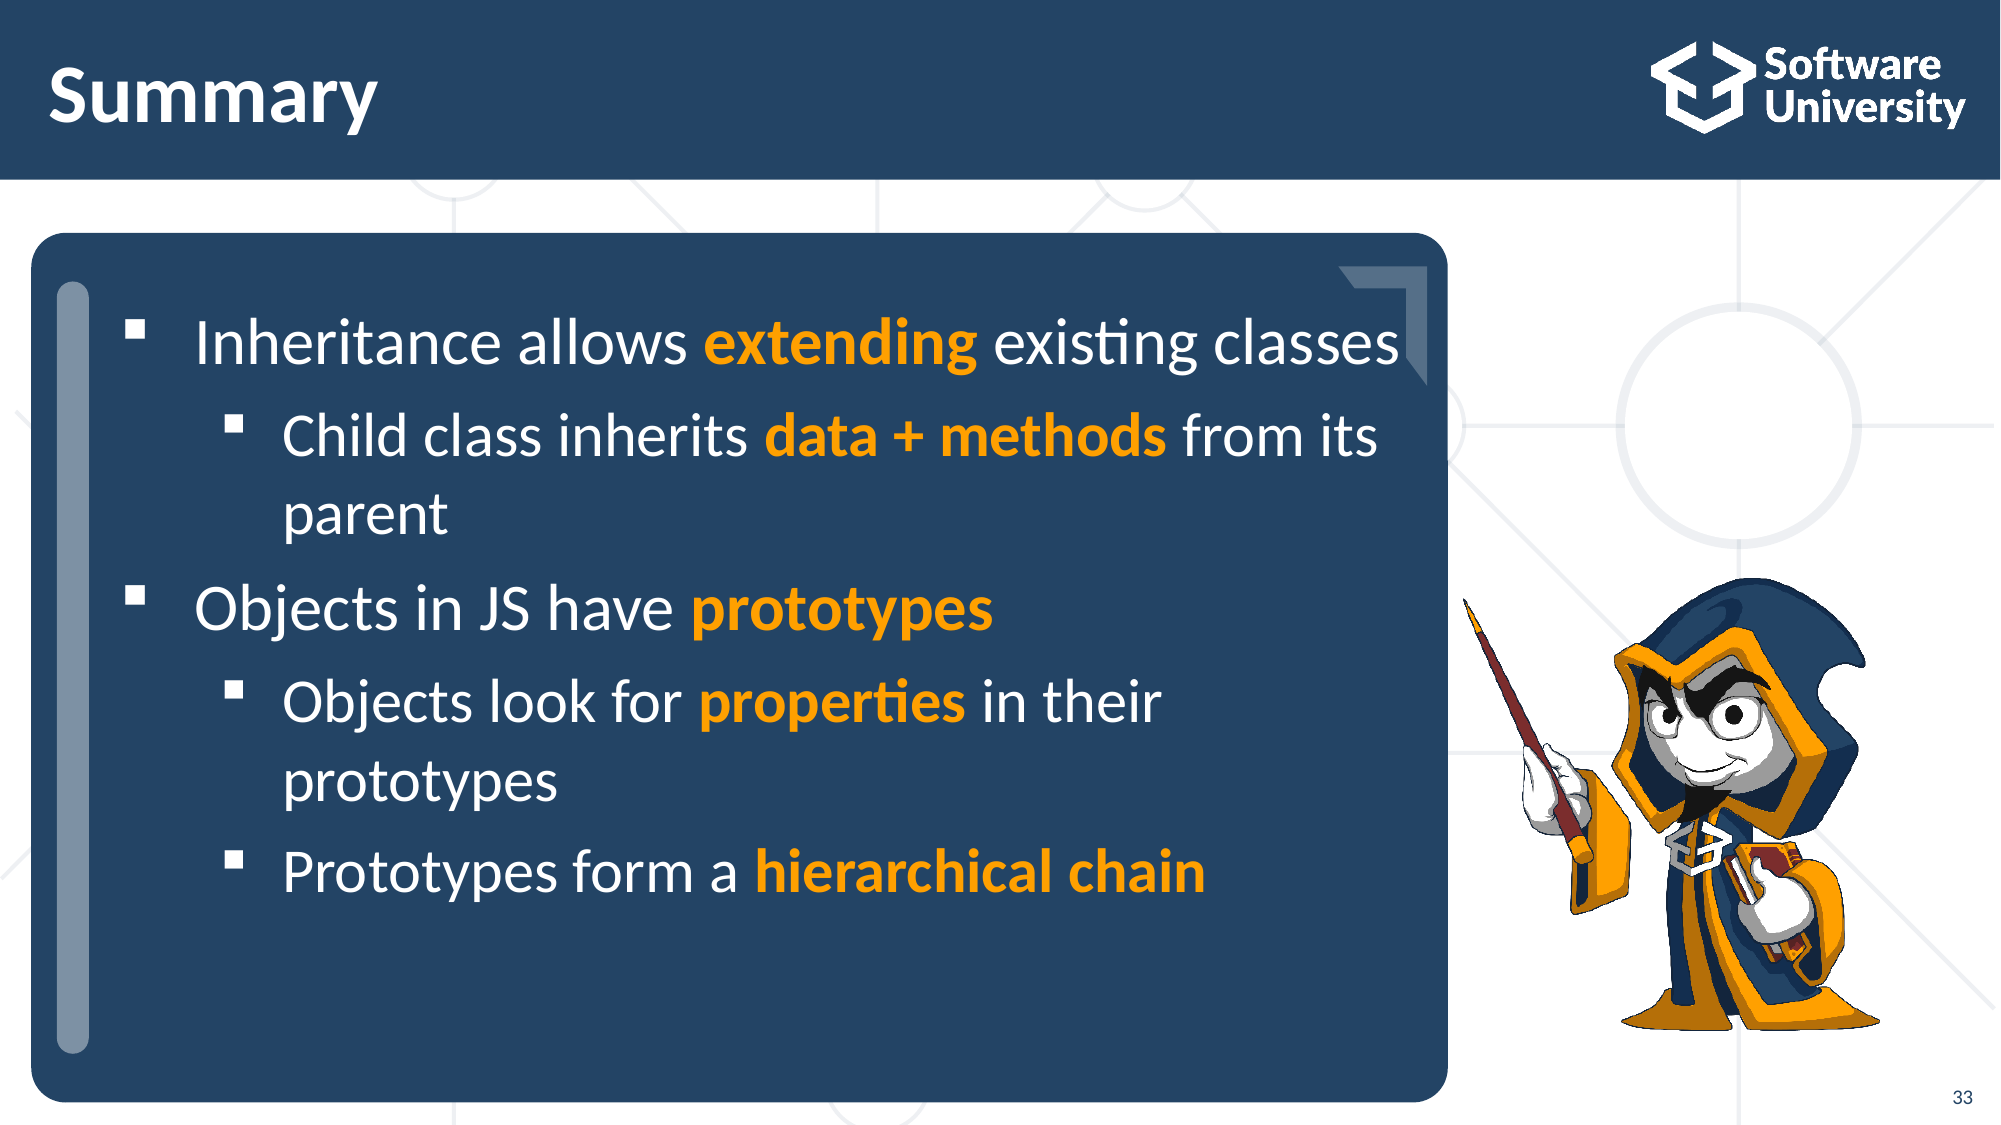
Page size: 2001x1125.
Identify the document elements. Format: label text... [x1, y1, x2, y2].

slide_number 33 [1927, 1067, 1989, 1117]
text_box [30, 232, 1449, 1103]
picture [1447, 537, 1921, 1050]
title Summary [31, 16, 1625, 162]
picture [1651, 41, 1966, 134]
